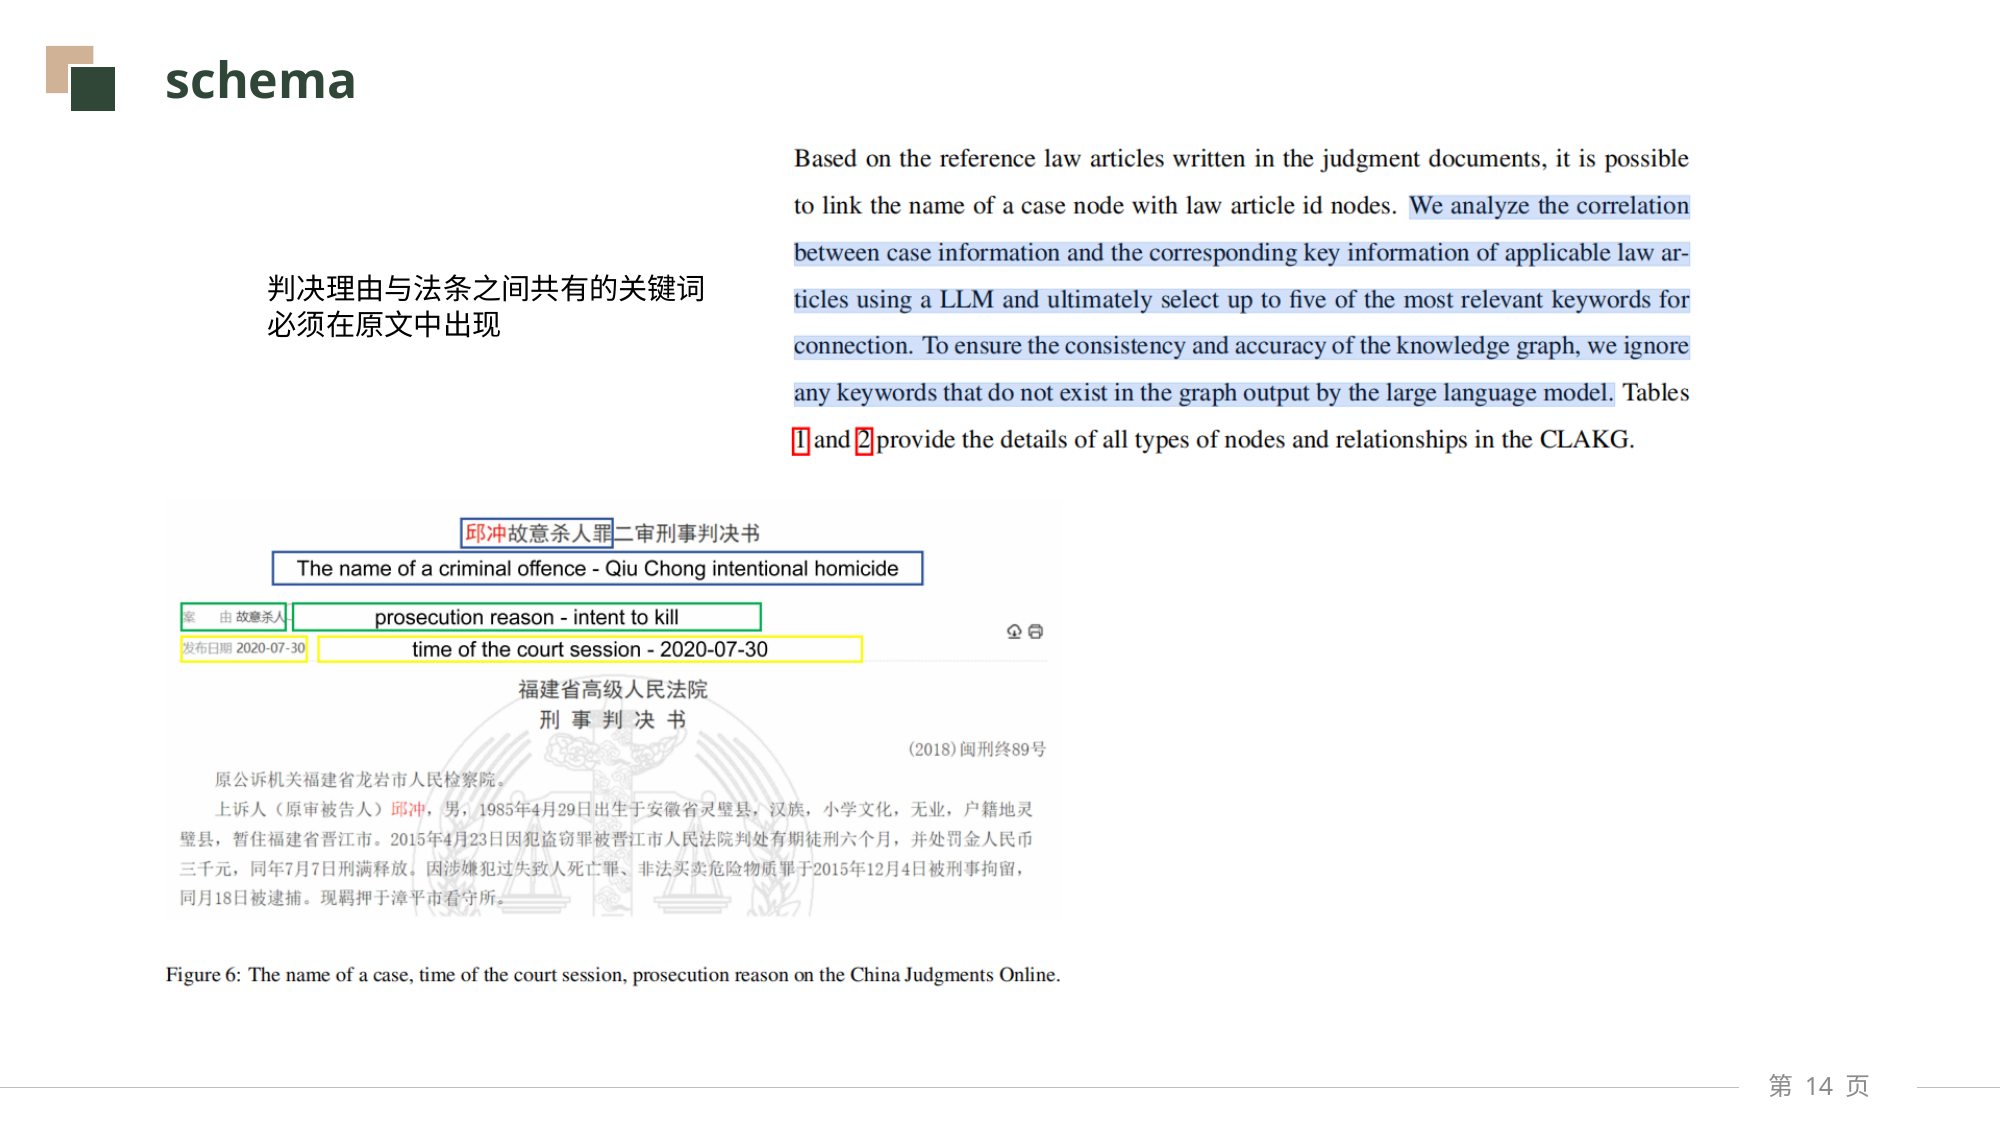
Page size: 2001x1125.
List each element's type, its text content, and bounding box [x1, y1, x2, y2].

list schema [150, 47, 1212, 132]
text_box [210, 234, 681, 295]
picture [768, 131, 1711, 482]
text_box 判决理由与法条之间共有的关键词必须在原文中出现 [252, 263, 740, 349]
slide_number 第 页 [1739, 1057, 1900, 1118]
picture [141, 499, 1089, 999]
